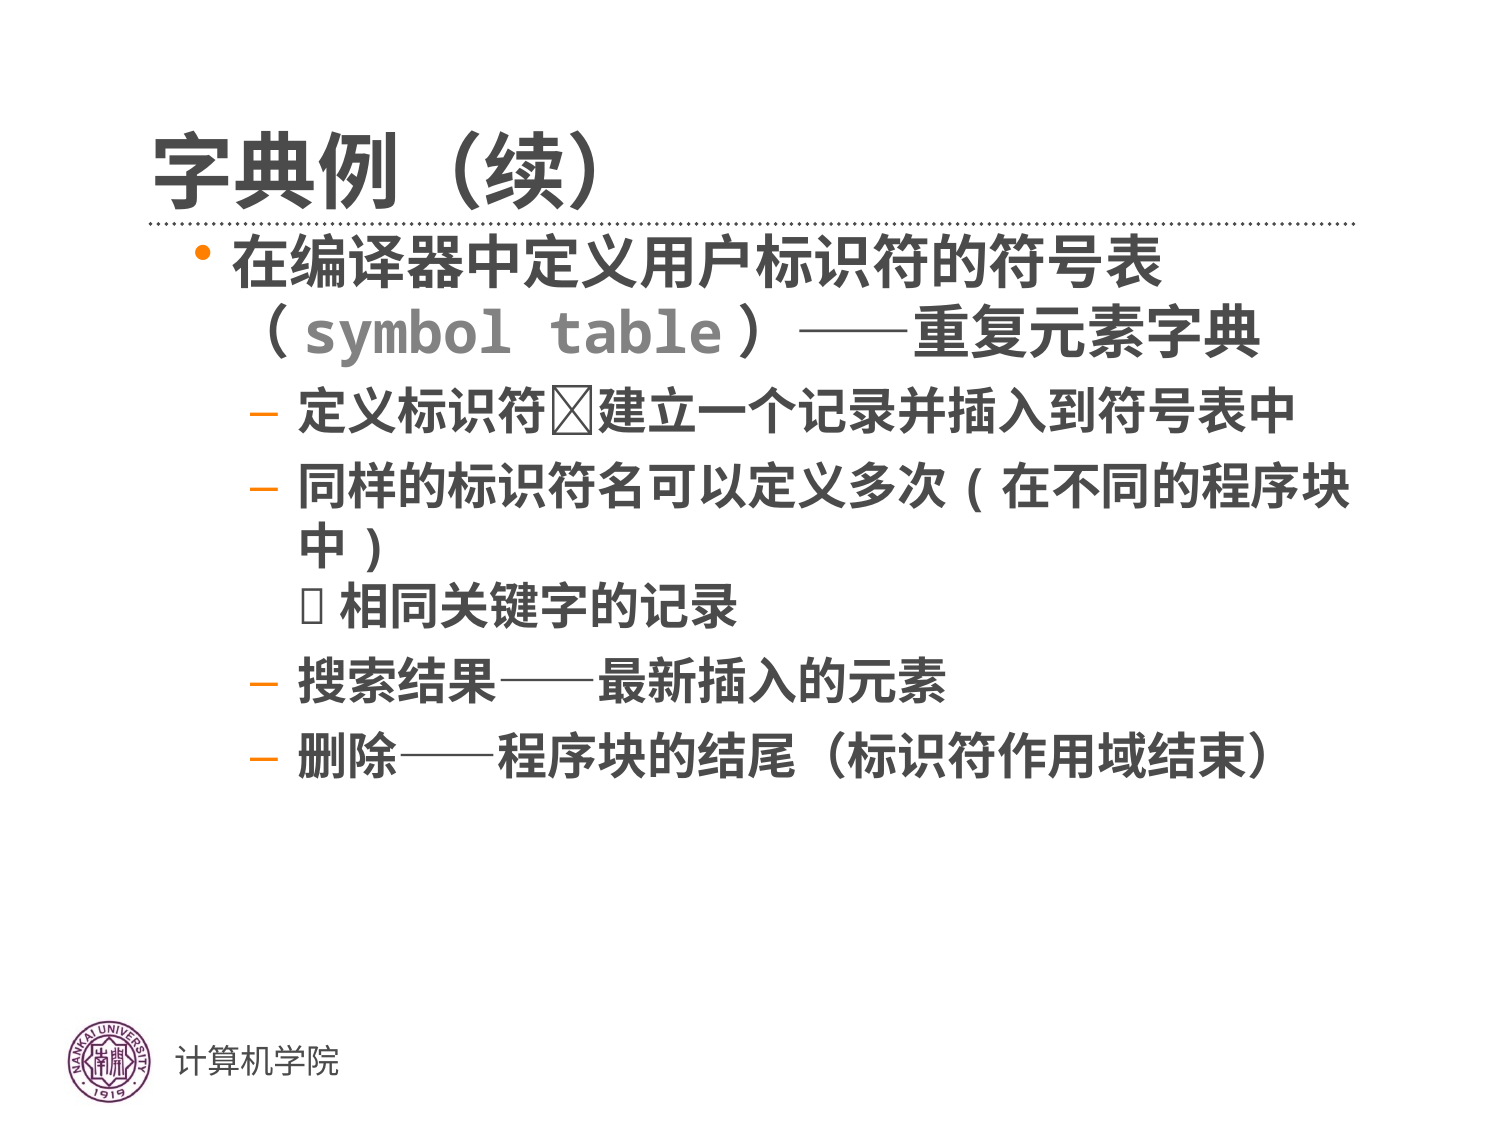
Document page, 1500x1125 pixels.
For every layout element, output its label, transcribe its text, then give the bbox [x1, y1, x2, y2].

title 字典例（续） [150, 83, 1360, 221]
picture [64, 1017, 154, 1106]
list 在编译器中定义用户标识符的符号表（symbol table）——重复元素字典 定义标识符建立一个记录并插入到符号表中 同样的标识符名可以定义多次(在不同的程序块中) 相同关键字的记录 搜索结果——最新插入的元素 删除——程序块的结尾（标识符作用域结束） [193, 224, 1469, 1125]
